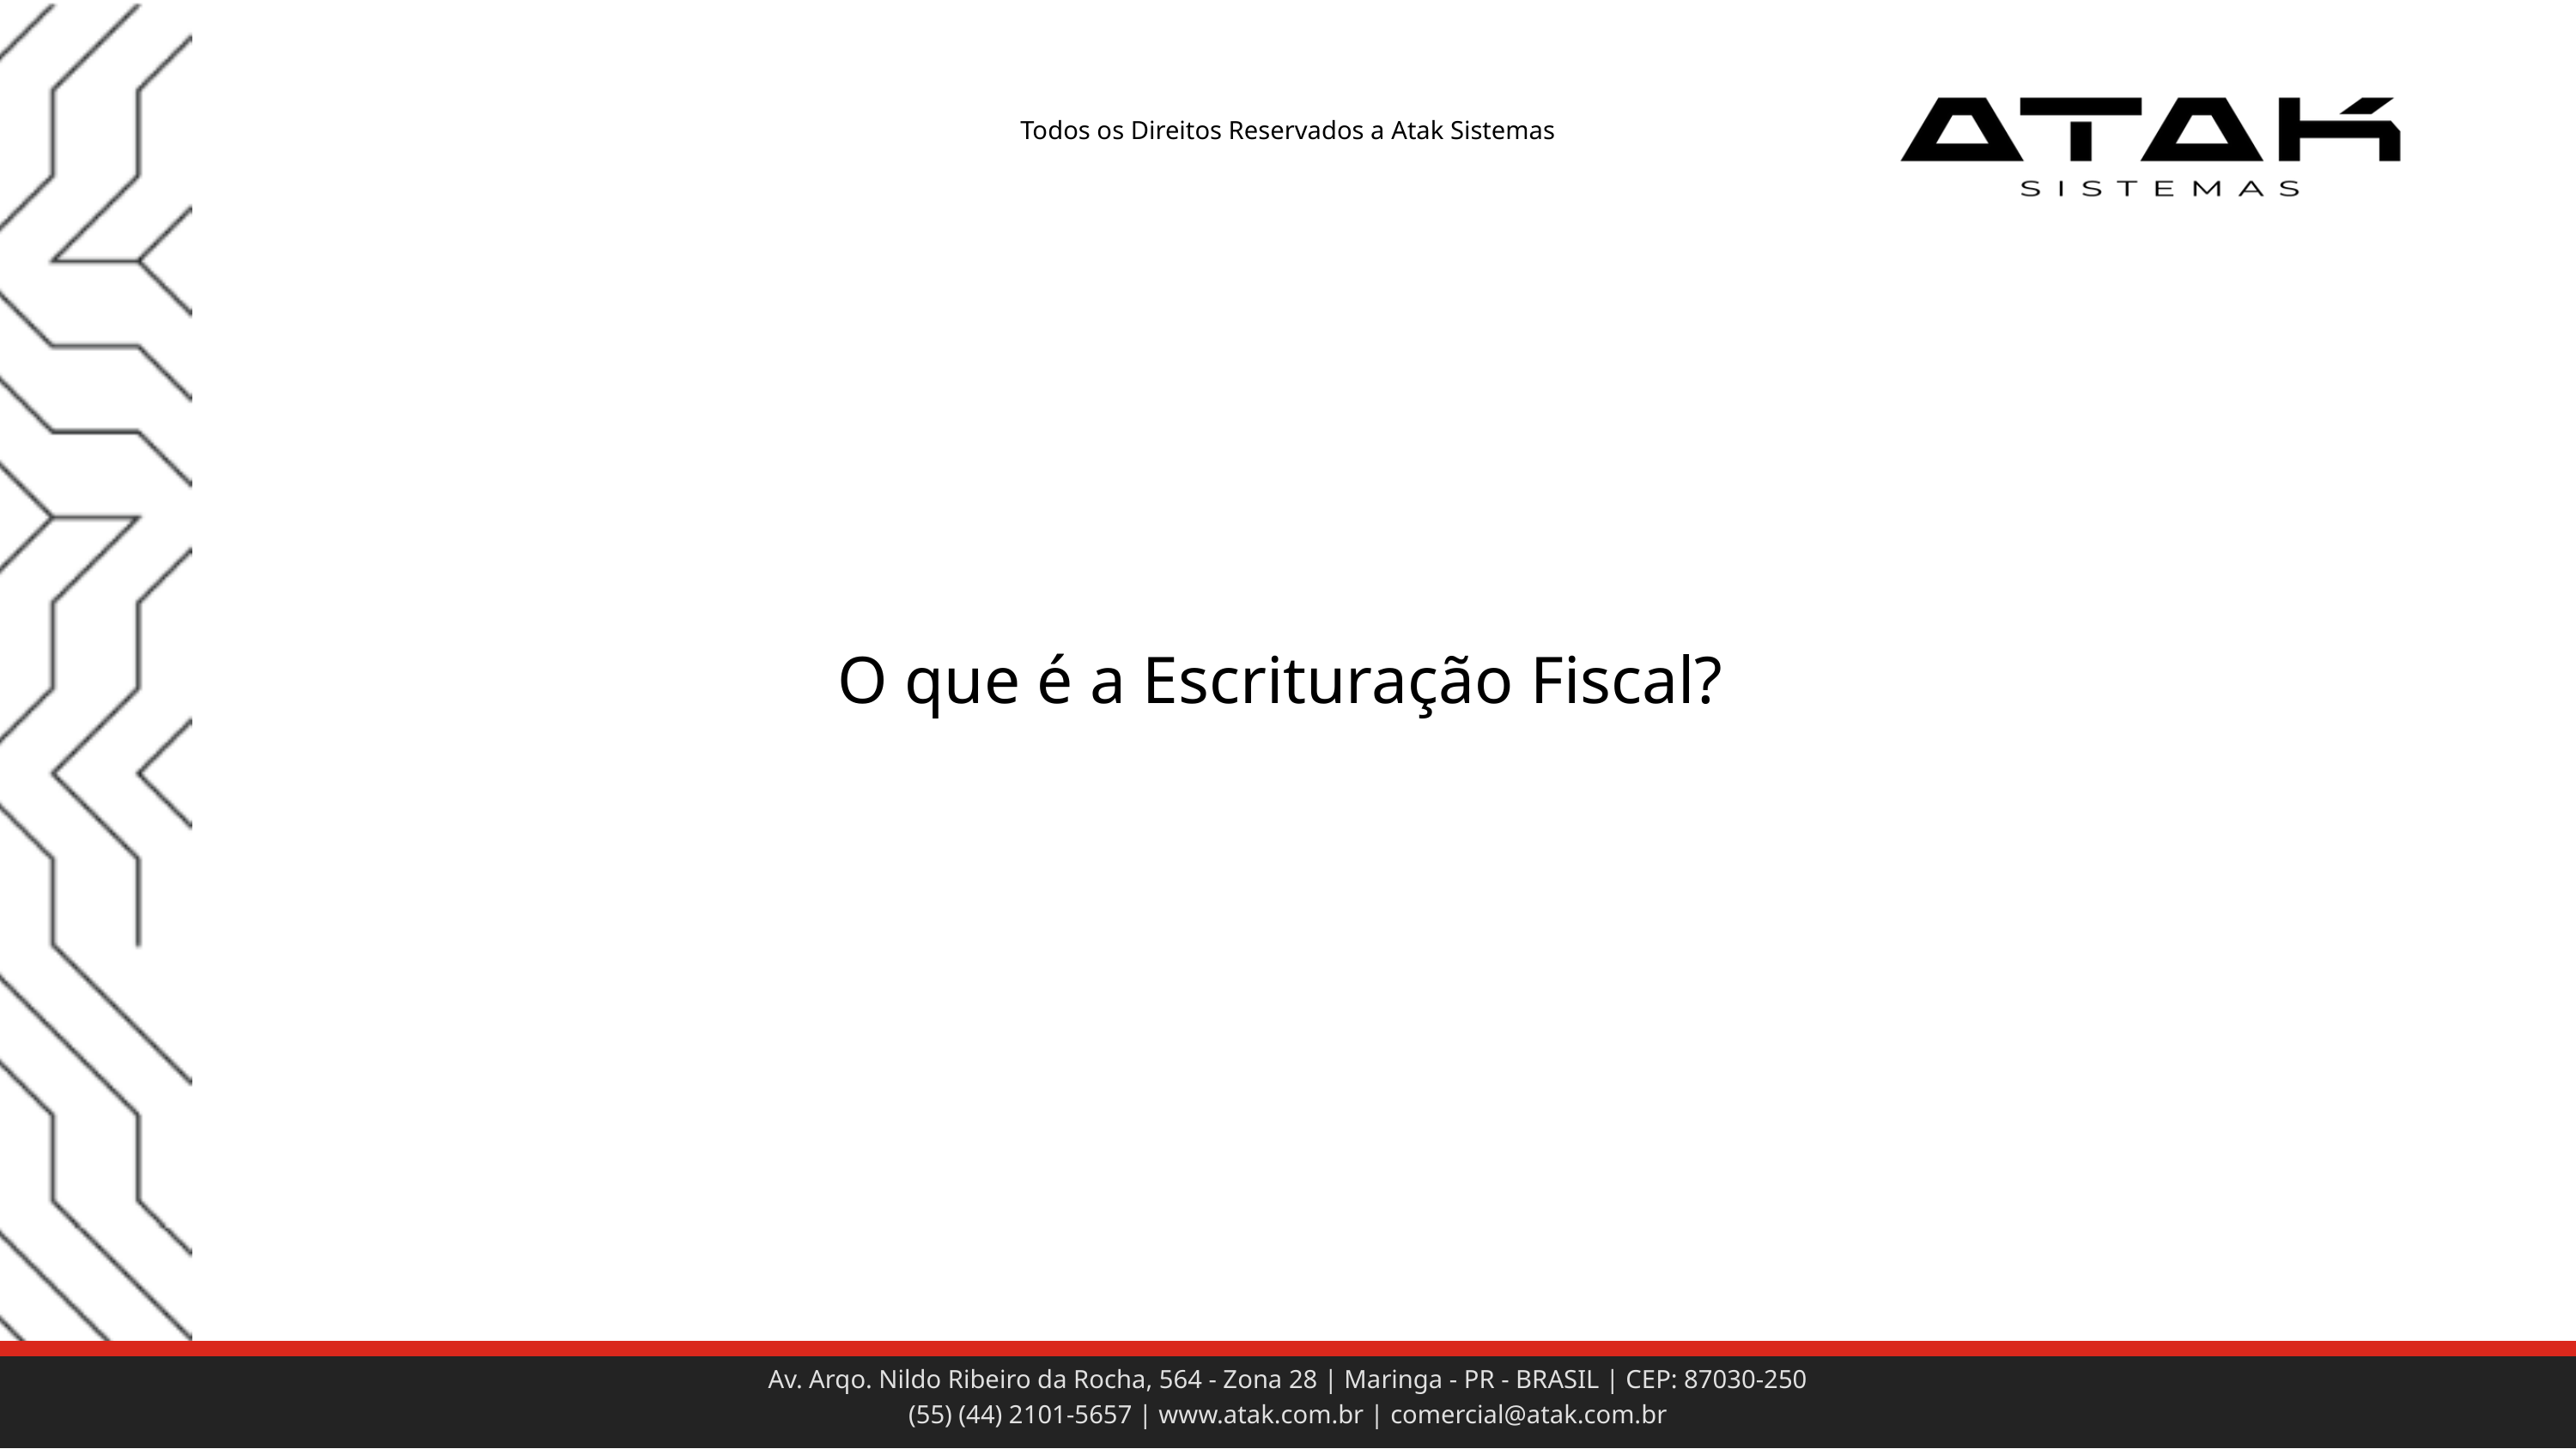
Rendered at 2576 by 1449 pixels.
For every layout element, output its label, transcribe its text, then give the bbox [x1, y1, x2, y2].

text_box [0, 1356, 2576, 1449]
text_box O que é a Escrituração Fiscal? [510, 633, 2065, 724]
text_box Todos os Direitos Reservados a Atak Sistemas [1006, 109, 1570, 142]
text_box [0, 1340, 2576, 1356]
picture [1882, 75, 2432, 215]
picture [0, 0, 192, 1340]
